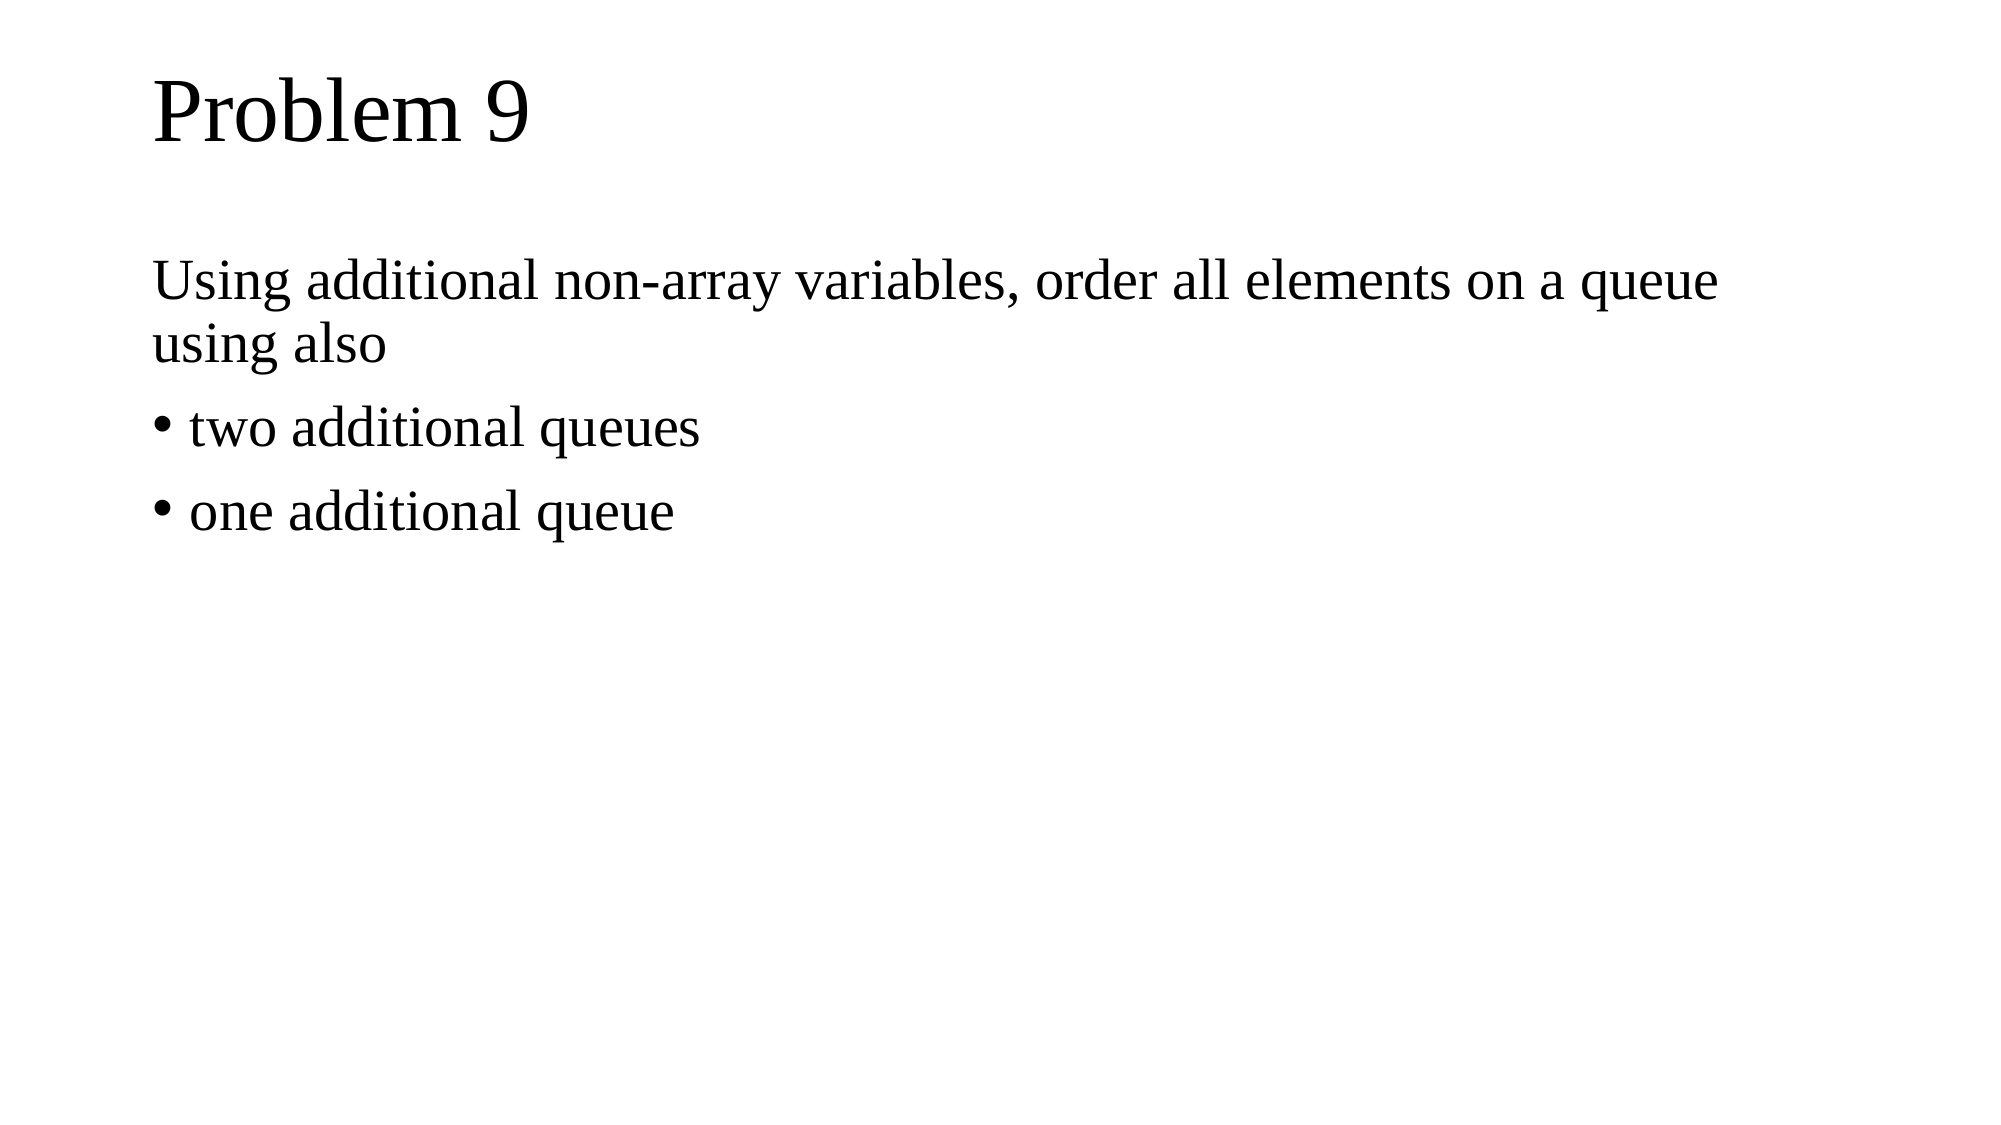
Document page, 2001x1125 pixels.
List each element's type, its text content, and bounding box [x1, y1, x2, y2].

list Using additional non-array variables, order all elements on a queue using also two additional queues one additional queue [137, 241, 1863, 1014]
title Problem 9 [137, 3, 1863, 221]
